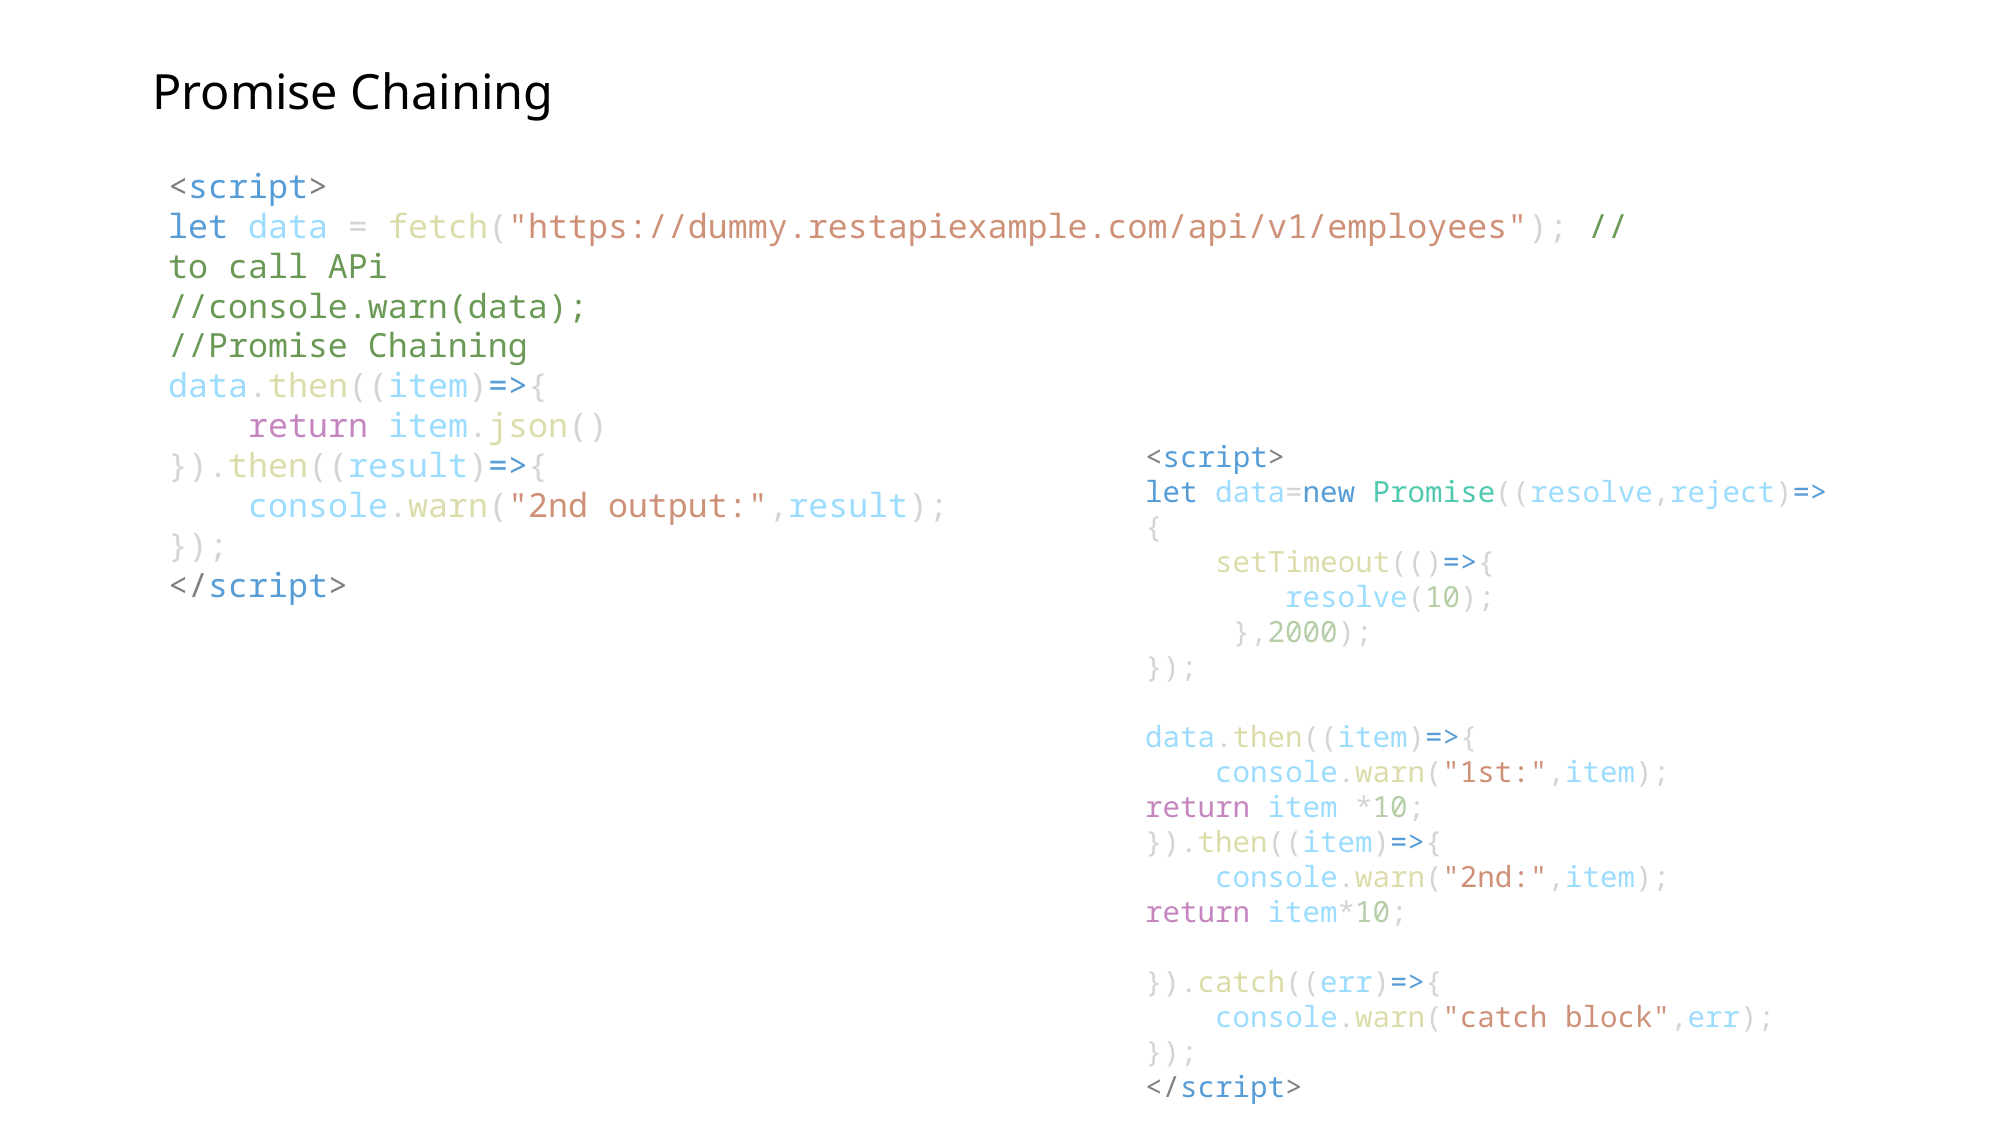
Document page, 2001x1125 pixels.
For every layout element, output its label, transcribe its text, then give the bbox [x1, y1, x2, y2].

text_box <script> let data=new Promise((resolve,reject)=>{ setTimeout(()=>{ resolve(10); },2000); }); data.then((item)=>{ console.warn("1st:",item); return item *10; }).then((item)=>{ console.warn("2nd:",item); return item*10; }).catch((err)=>{ console.warn("catch block",err); }); </script> [1130, 431, 1847, 1111]
title Promise Chaining [137, 59, 1863, 129]
text_box <script> let data = fetch("https://dummy.restapiexample.com/api/v1/employees"); //to call APi //console.warn(data); //Promise Chaining data.then((item)=>{ return item.json() }).then((result)=>{ console.warn("2nd output:",result); }); </script> [153, 157, 1849, 612]
